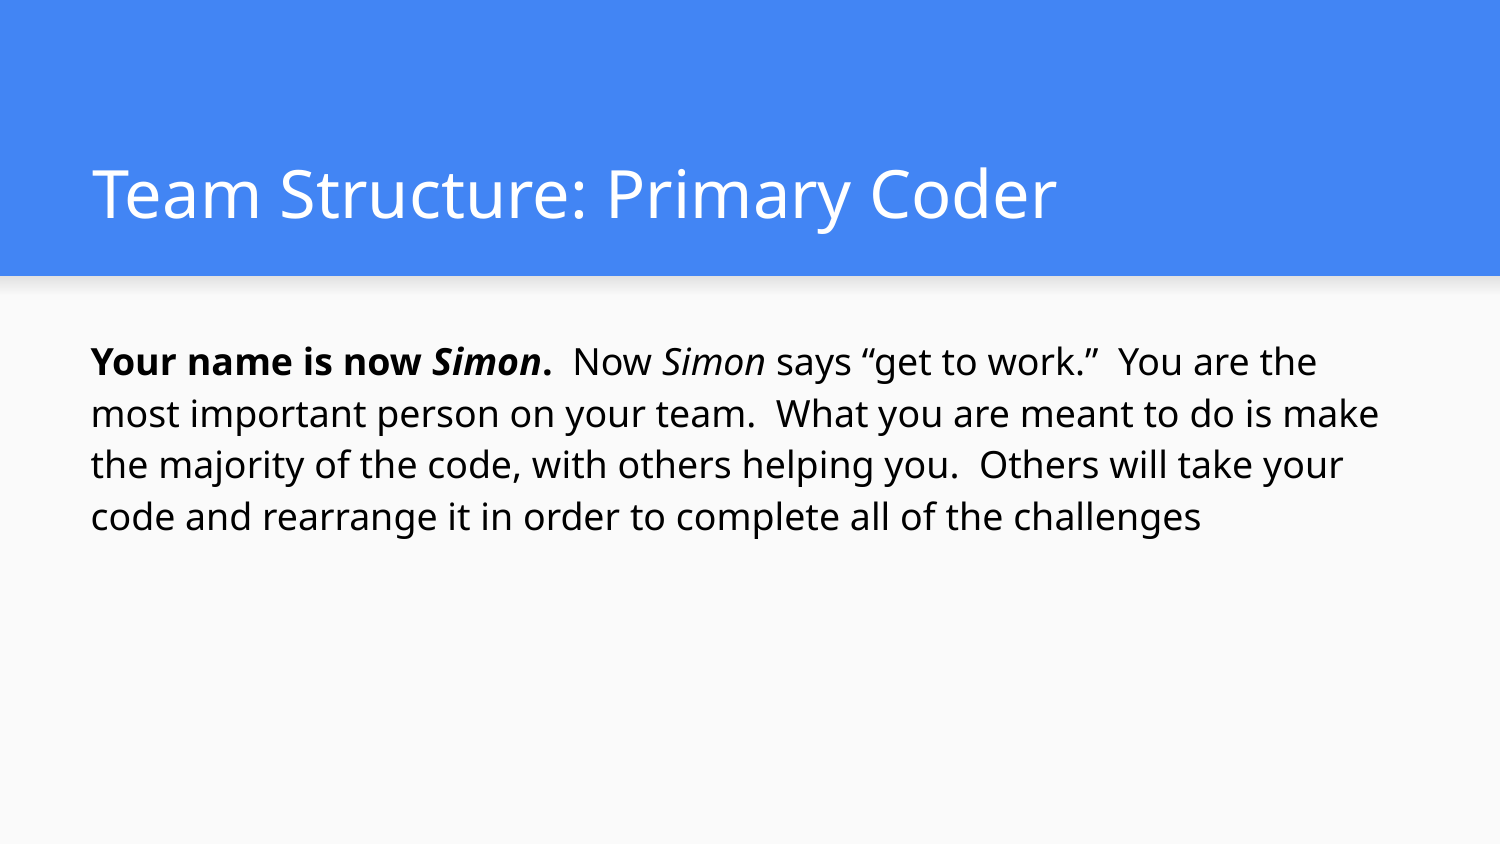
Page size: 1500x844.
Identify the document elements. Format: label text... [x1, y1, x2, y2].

title Team Structure: Primary Coder [77, 121, 1427, 248]
list Your name is now Simon. Now Simon says “get to work.” You are the most important person on your team. What you are meant to do is make the majority of the code, with others helping you. Others will take your code and rearrange it in order to complete all of the challenges [75, 316, 1425, 761]
